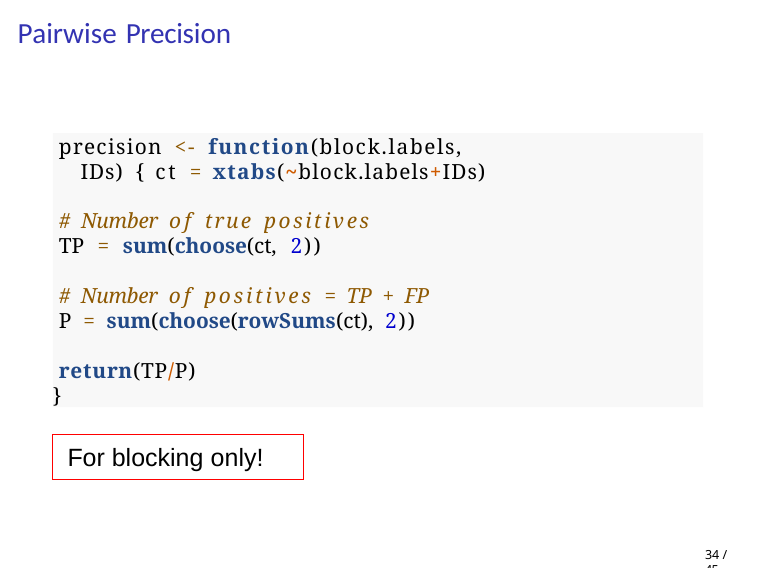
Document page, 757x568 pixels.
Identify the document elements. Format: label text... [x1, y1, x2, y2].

text_box For blocking only! [52, 434, 304, 480]
slide_number 34 / 45 [698, 543, 745, 568]
title Pairwise Precision [15, 11, 601, 110]
text_box precision <- function(block.labels, IDs) { ct = xtabs(~block.labels+IDs) # Number of true positives TP = sum(choose(ct, 2)) # Number of positives = TP + FP P = sum(choose(rowSums(ct), 2)) return(TP/P) } [52, 133, 704, 408]
